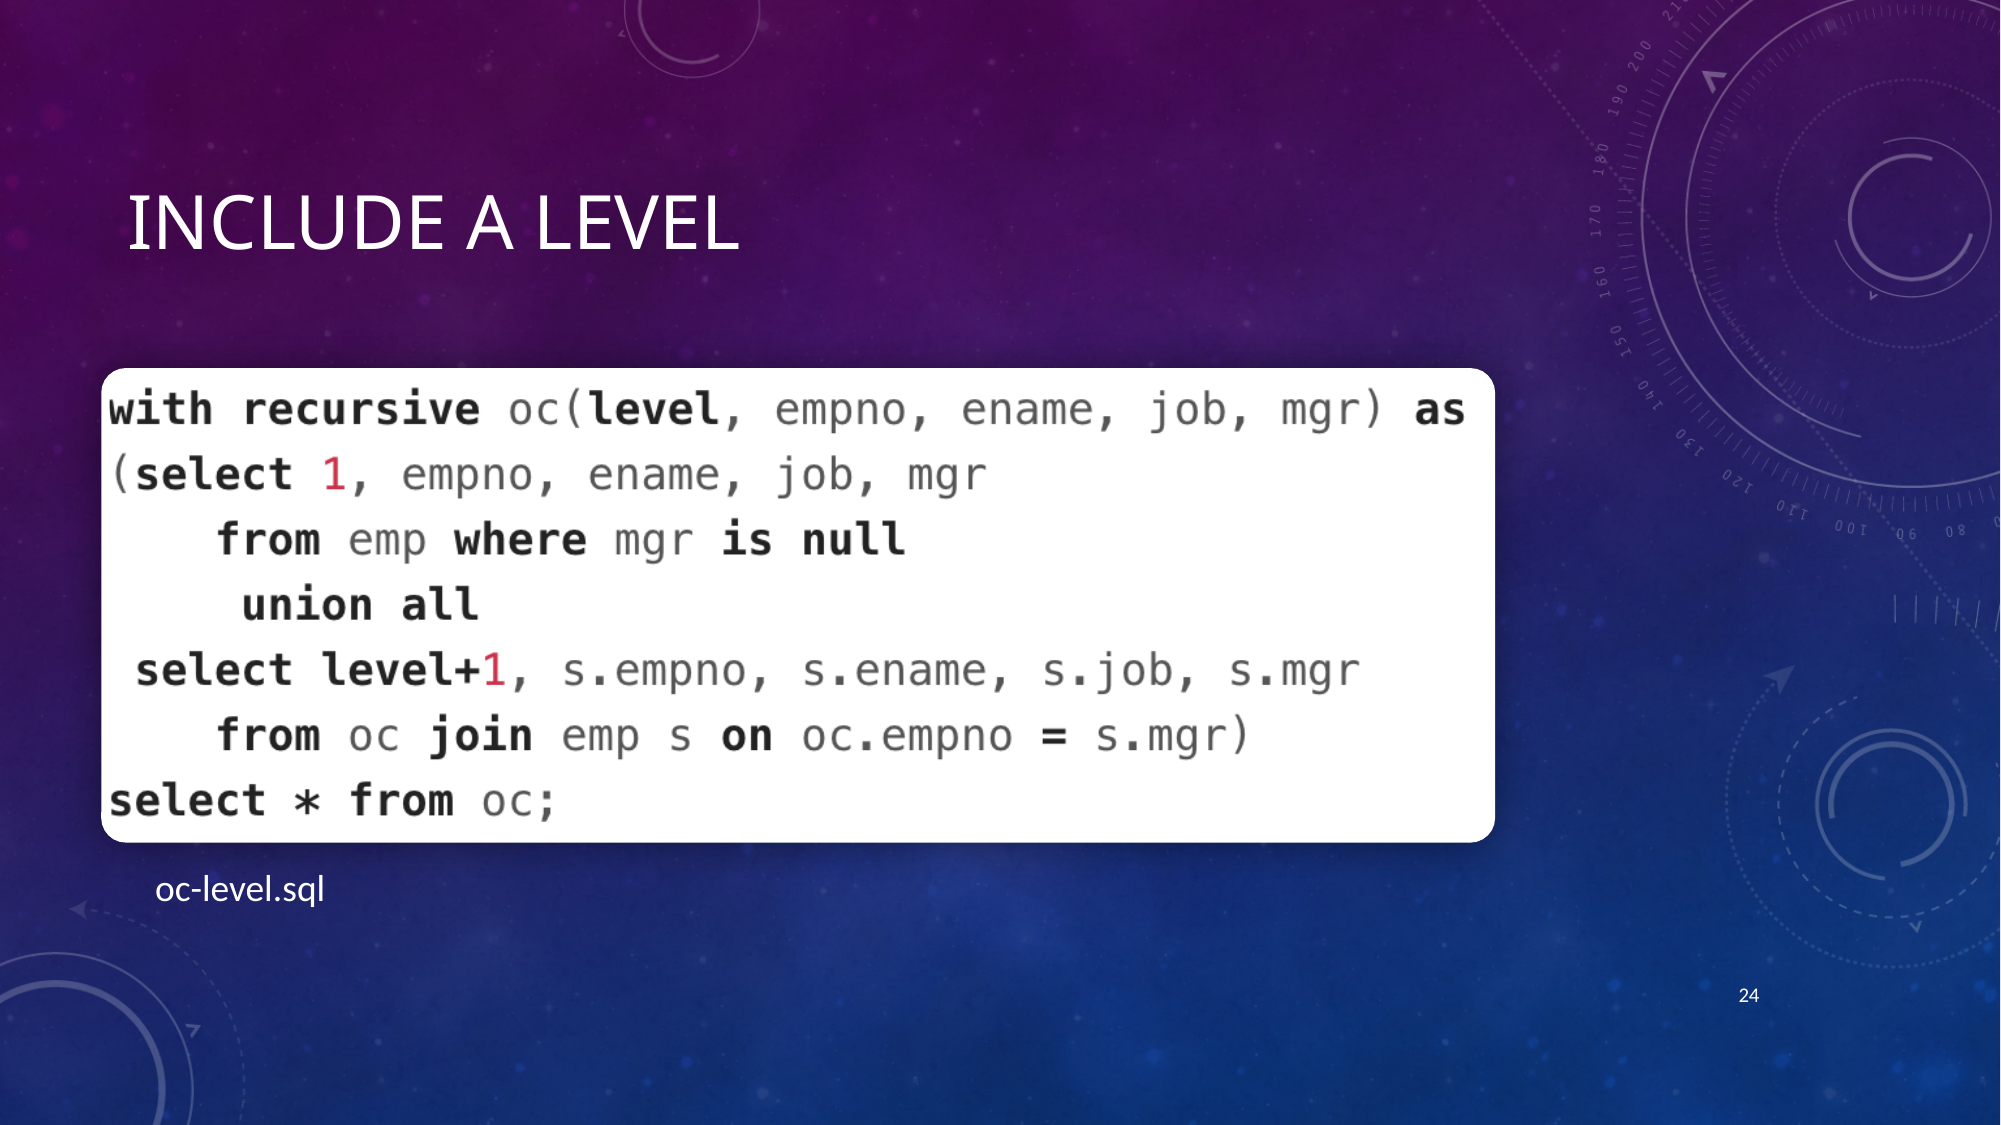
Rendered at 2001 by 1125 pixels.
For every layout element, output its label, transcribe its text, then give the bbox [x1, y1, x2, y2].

picture [0, 0, 2001, 1125]
title Include a Level [112, 99, 1775, 339]
slide_number 24 [1684, 963, 1775, 1025]
text_box oc-level.sql [140, 856, 341, 917]
